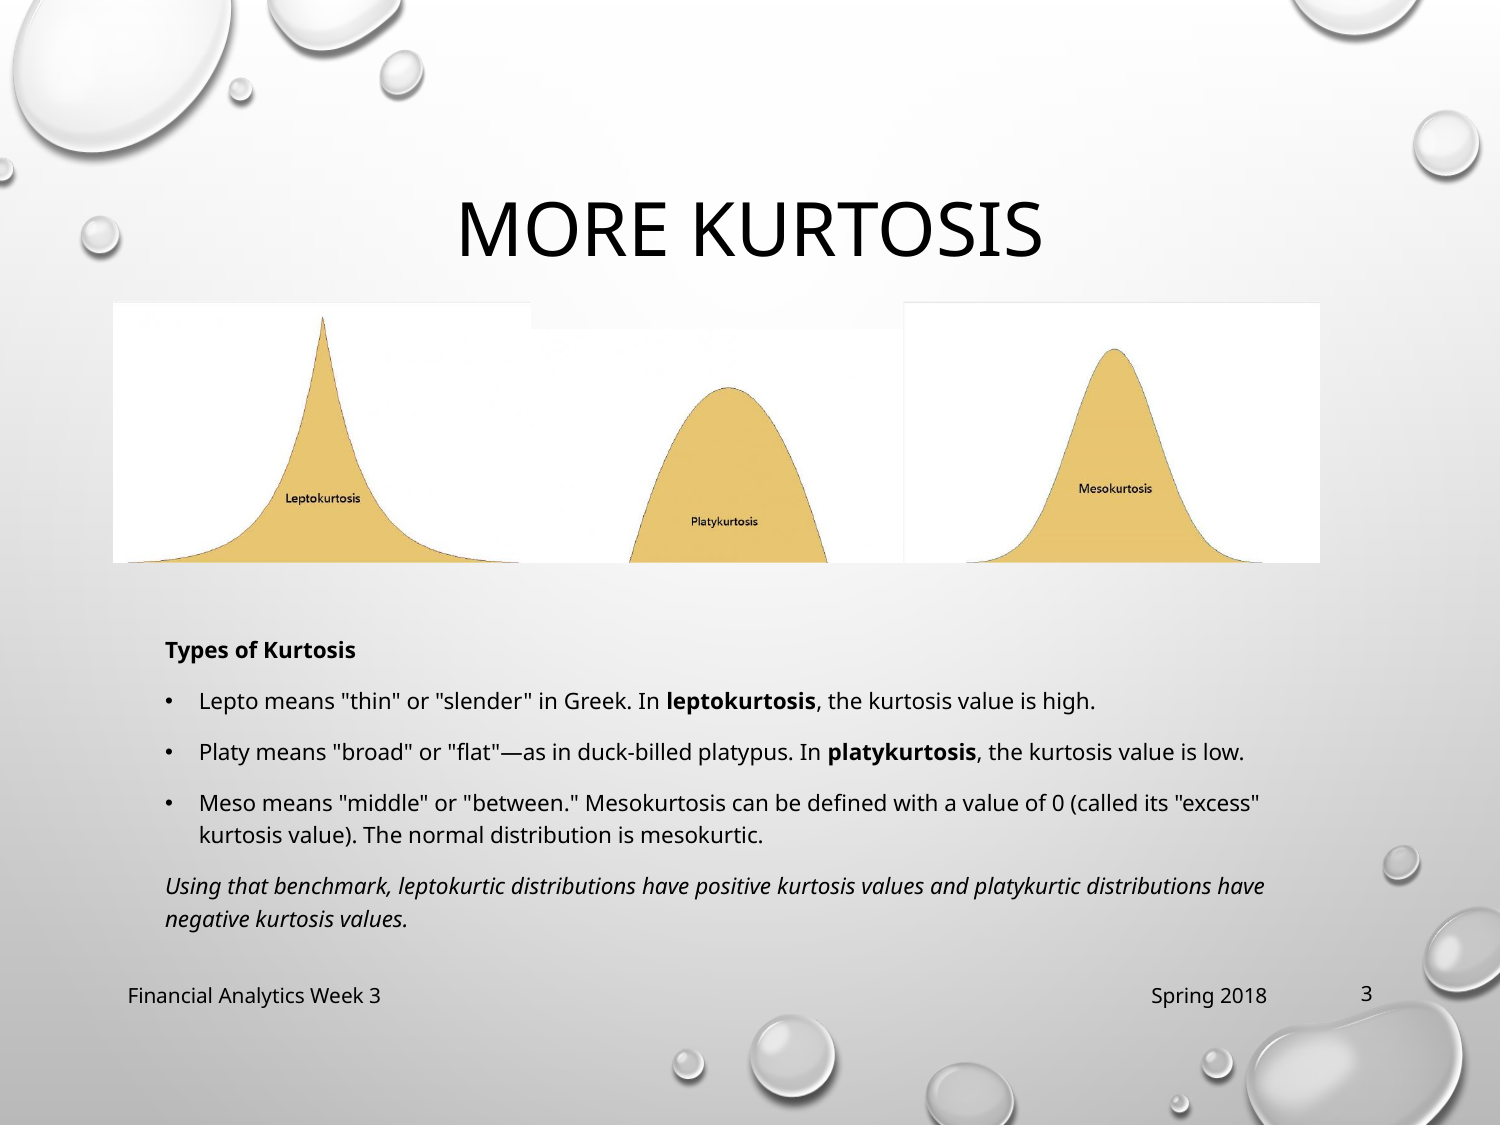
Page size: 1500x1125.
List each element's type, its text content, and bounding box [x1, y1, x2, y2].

picture [0, 0, 1500, 1125]
slide_number Spring 2018 [944, 966, 1283, 1025]
title More Kurtosis [112, 101, 1388, 364]
footer Financial Analytics Week 3 [112, 965, 934, 1025]
list Types of Kurtosis Lepto means "thin" or "slender" in Greek. In leptokurtosis, the kurtosis value is high. Platy means "broad" or "flat"—as in duck-billed platypus. In platykurtosis, the kurtosis value is low. Meso means "middle" or "between." Mesokurtosis can be defined with a value of 0 (called its "excess" kurtosis value). The normal distribution is mesokurtic. Using that benchmark, leptokurtic distributions have positive kurtosis values and platykurtic distributions have negative kurtosis values. [150, 623, 1294, 966]
slide_number 3 [1293, 965, 1388, 1025]
